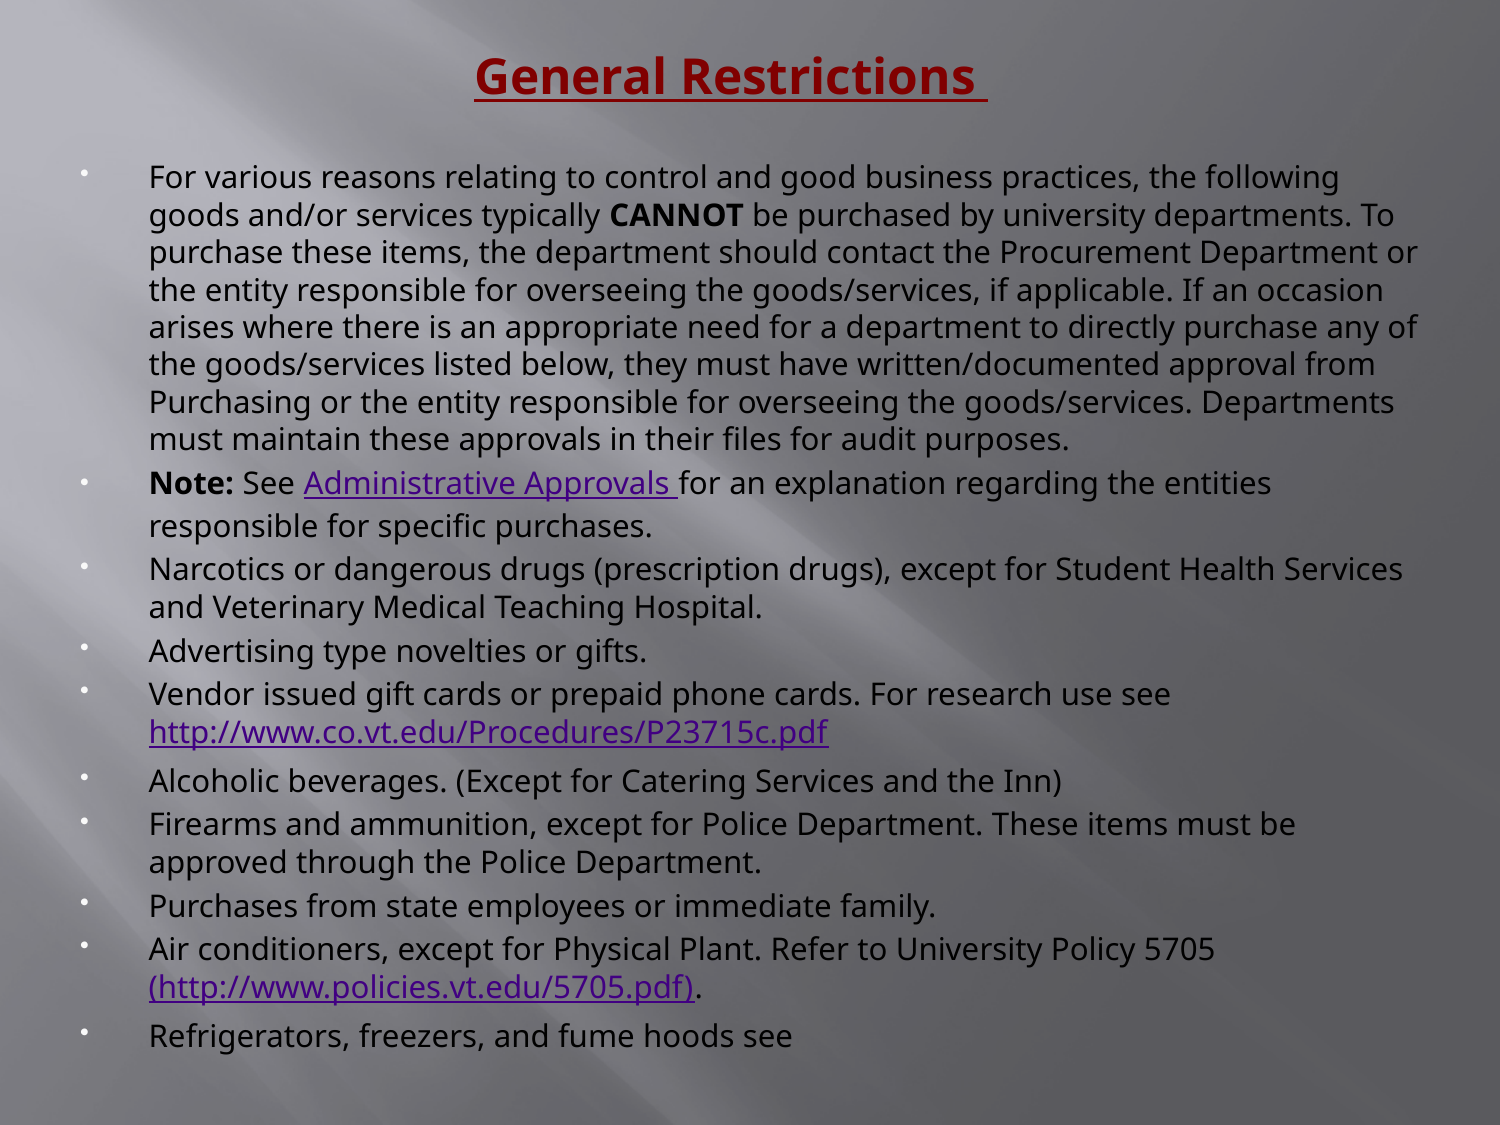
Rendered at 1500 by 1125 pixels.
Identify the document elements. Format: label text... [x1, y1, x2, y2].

list For various reasons relating to control and good business practices, the following goods and/or services typically CANNOT be purchased by university departments. To purchase these items, the department should contact the Procurement Department or the entity responsible for overseeing the goods/services, if applicable. If an occasion arises where there is an appropriate need for a department to directly purchase any of the goods/services listed below, they must have written/documented approval from Purchasing or the entity responsible for overseeing the goods/services. Departments must maintain these approvals in their files for audit purposes. Note: See Administrative Approvals for an explanation regarding the entities responsible for specific purchases. Narcotics or dangerous drugs (prescription drugs), except for Student Health Services and Veterinary Medical Teaching Hospital. Advertising type novelties or gifts. Vendor issued gift cards or prepaid phone cards. For research use see http://www.co.vt.edu/Procedures/P23715c.pdf Alcoholic beverages. (Except for Catering Services and the Inn) Firearms and ammunition, except for Police Department. These items must be approved through the Police Department. Purchases from state employees or immediate family. Air conditioners, except for Physical Plant. Refer to University Policy 5705 (http://www.policies.vt.edu/5705.pdf). Refrigerators, freezers, and fume hoods see [43, 149, 1457, 1100]
title General Restrictions [87, 37, 1375, 113]
